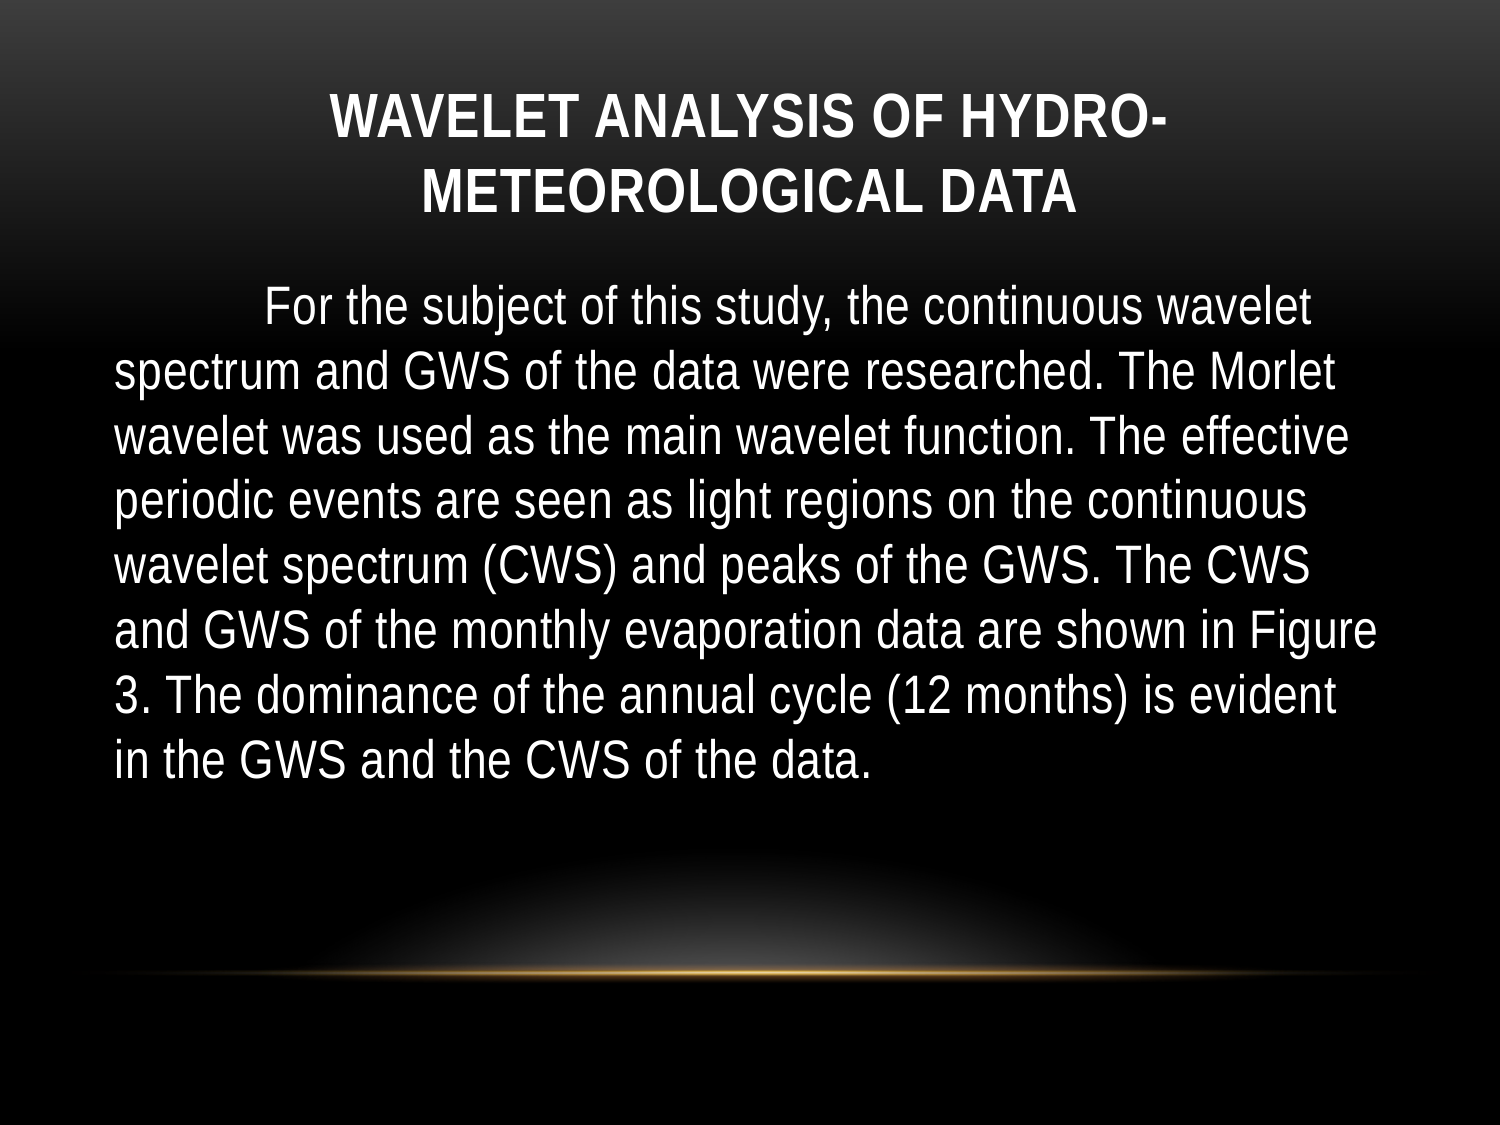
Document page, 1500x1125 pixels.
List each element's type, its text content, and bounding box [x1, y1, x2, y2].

picture [0, 0, 1500, 1125]
title Wavelet analysis of hydro-meteorological data [99, 45, 1400, 233]
list For the subject of this study, the continuous wavelet spectrum and GWS of the data were researched. The Morlet wavelet was used as the main wavelet function. The effective periodic events are seen as light regions on the continuous wavelet spectrum (CWS) and peaks of the GWS. The CWS and GWS of the monthly evaporation data are shown in Figure 3. The dominance of the annual cycle (12 months) is evident in the GWS and the CWS of the data. [99, 262, 1400, 938]
